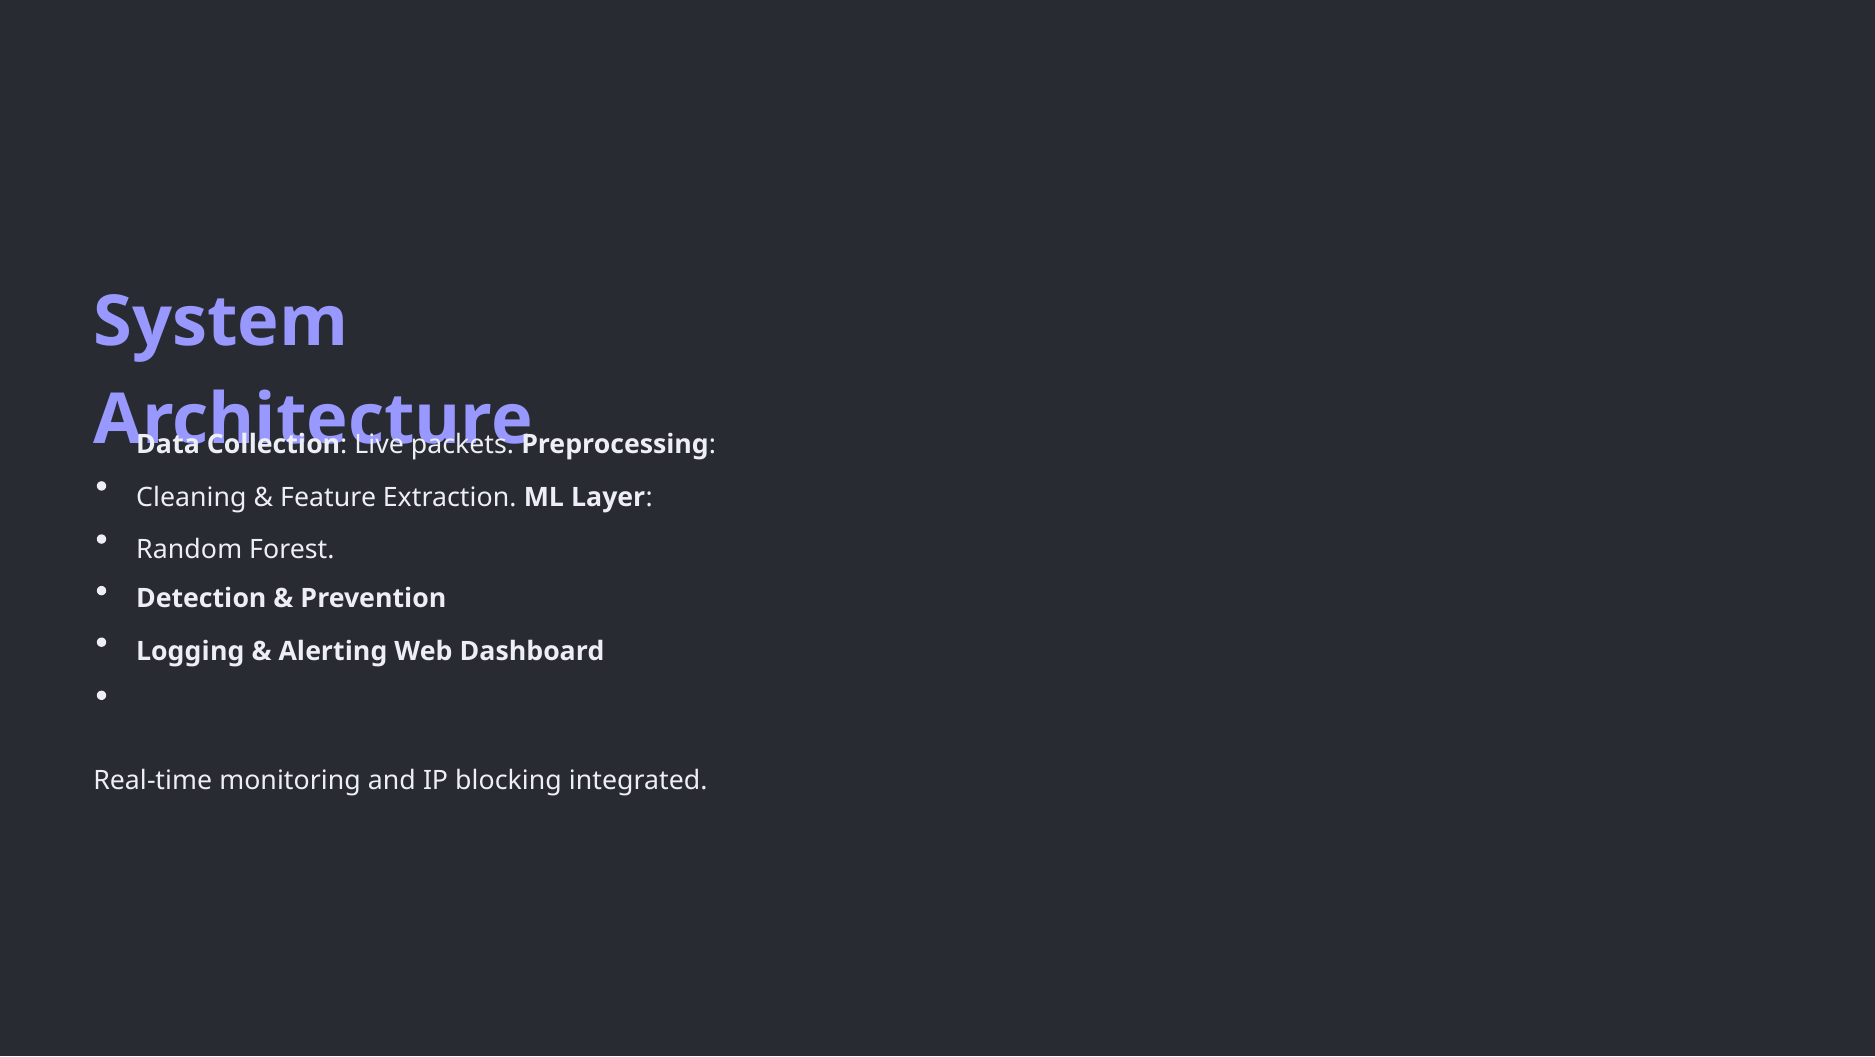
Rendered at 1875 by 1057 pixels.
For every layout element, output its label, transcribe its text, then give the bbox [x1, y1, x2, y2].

text_box Real-time monitoring and IP blocking integrated. [93, 728, 765, 796]
text_box System Architecture [93, 261, 753, 458]
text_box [96, 534, 107, 544]
text_box Data Collection: Live packets. Preprocessing: Cleaning & Feature Extraction. ML Layer: Random Forest. Detection & Prevention Logging & Alerting Web Dashboard [136, 406, 765, 666]
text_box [96, 637, 107, 648]
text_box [96, 480, 107, 491]
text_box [96, 429, 107, 440]
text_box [96, 690, 107, 701]
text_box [96, 585, 107, 596]
